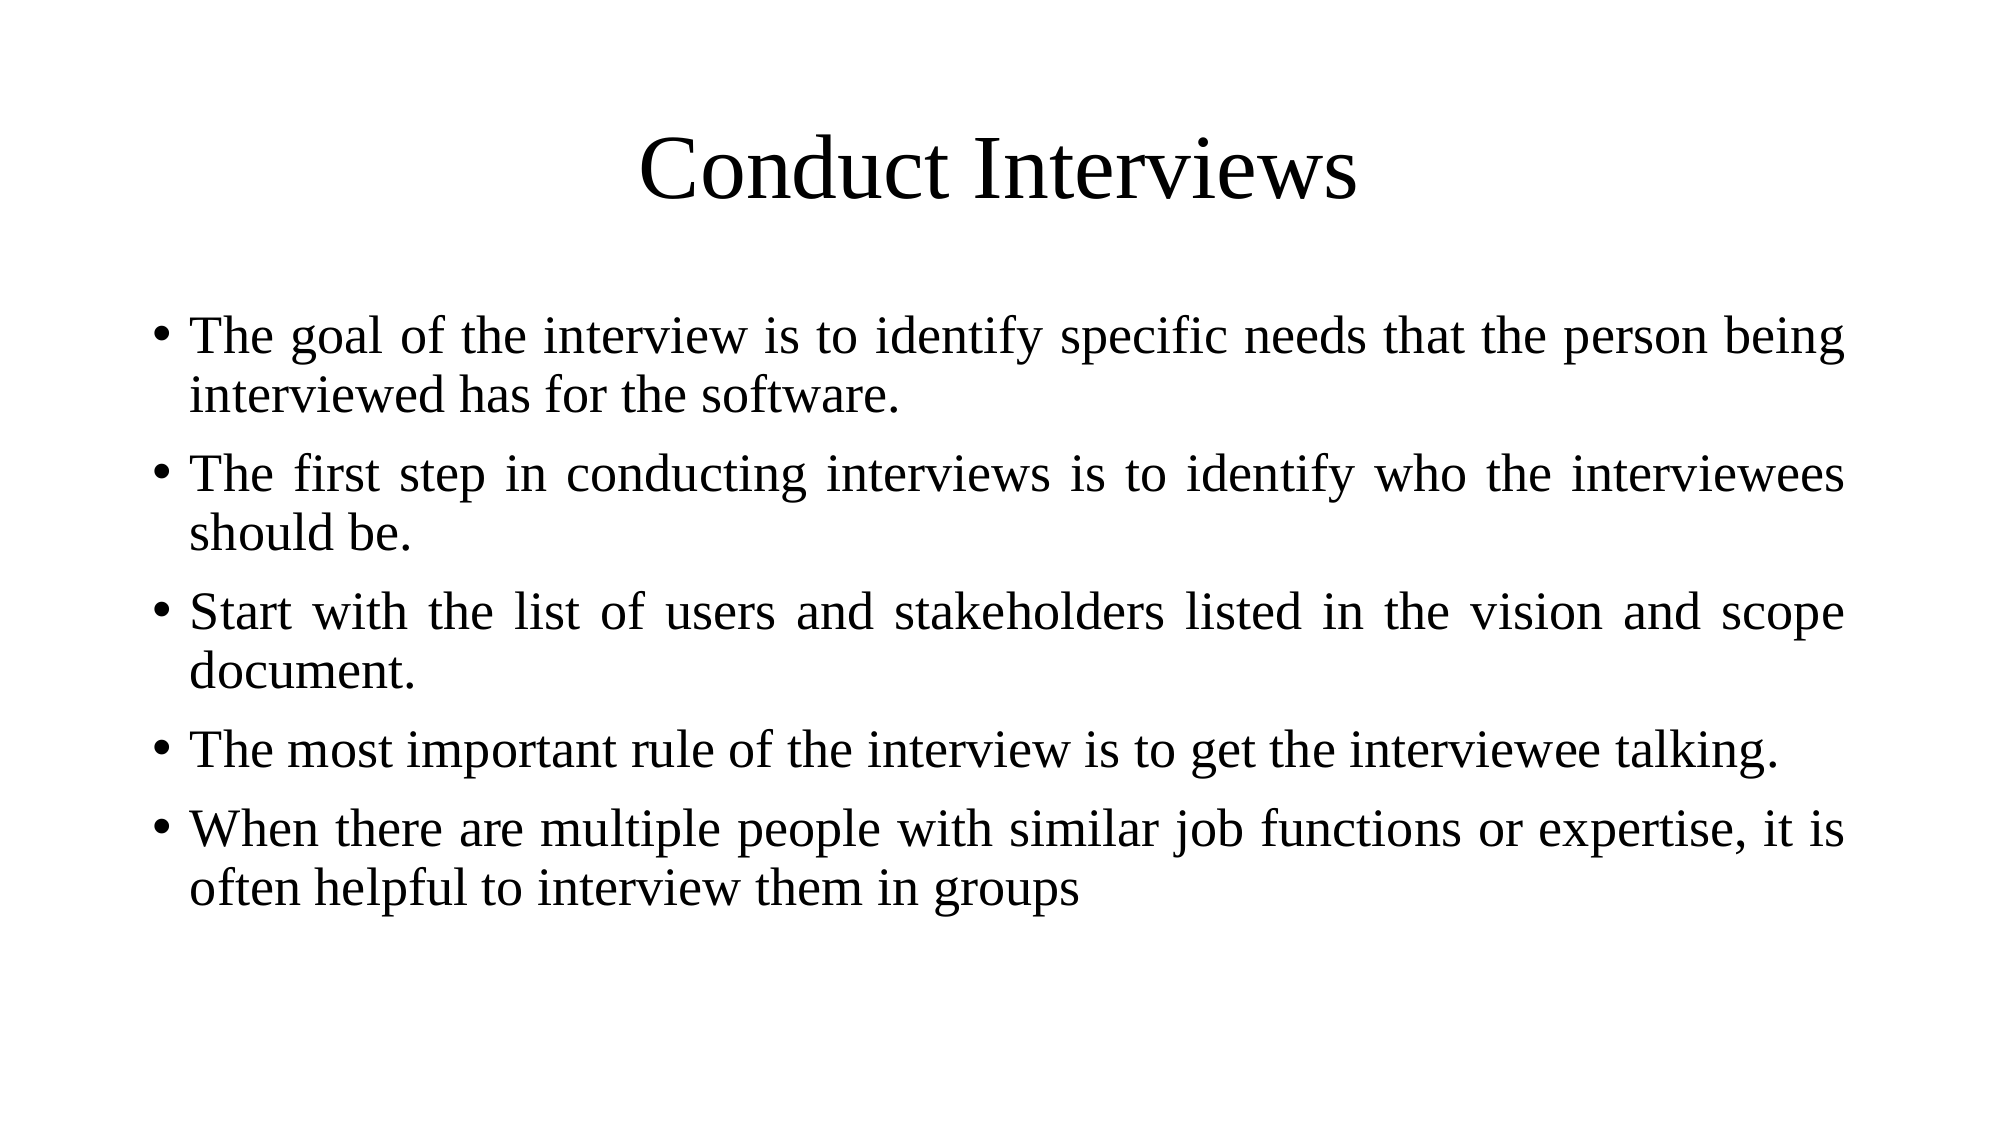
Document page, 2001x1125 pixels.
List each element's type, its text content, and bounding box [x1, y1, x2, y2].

title Conduct Interviews [137, 59, 1863, 278]
list The goal of the interview is to identify specific needs that the person being interviewed has for the software. The first step in conducting interviews is to identify who the interviewees should be. Start with the list of users and stakeholders listed in the vision and scope document. The most important rule of the interview is to get the interviewee talking. When there are multiple people with similar job functions or expertise, it is often helpful to interview them in groups [137, 299, 1863, 1014]
